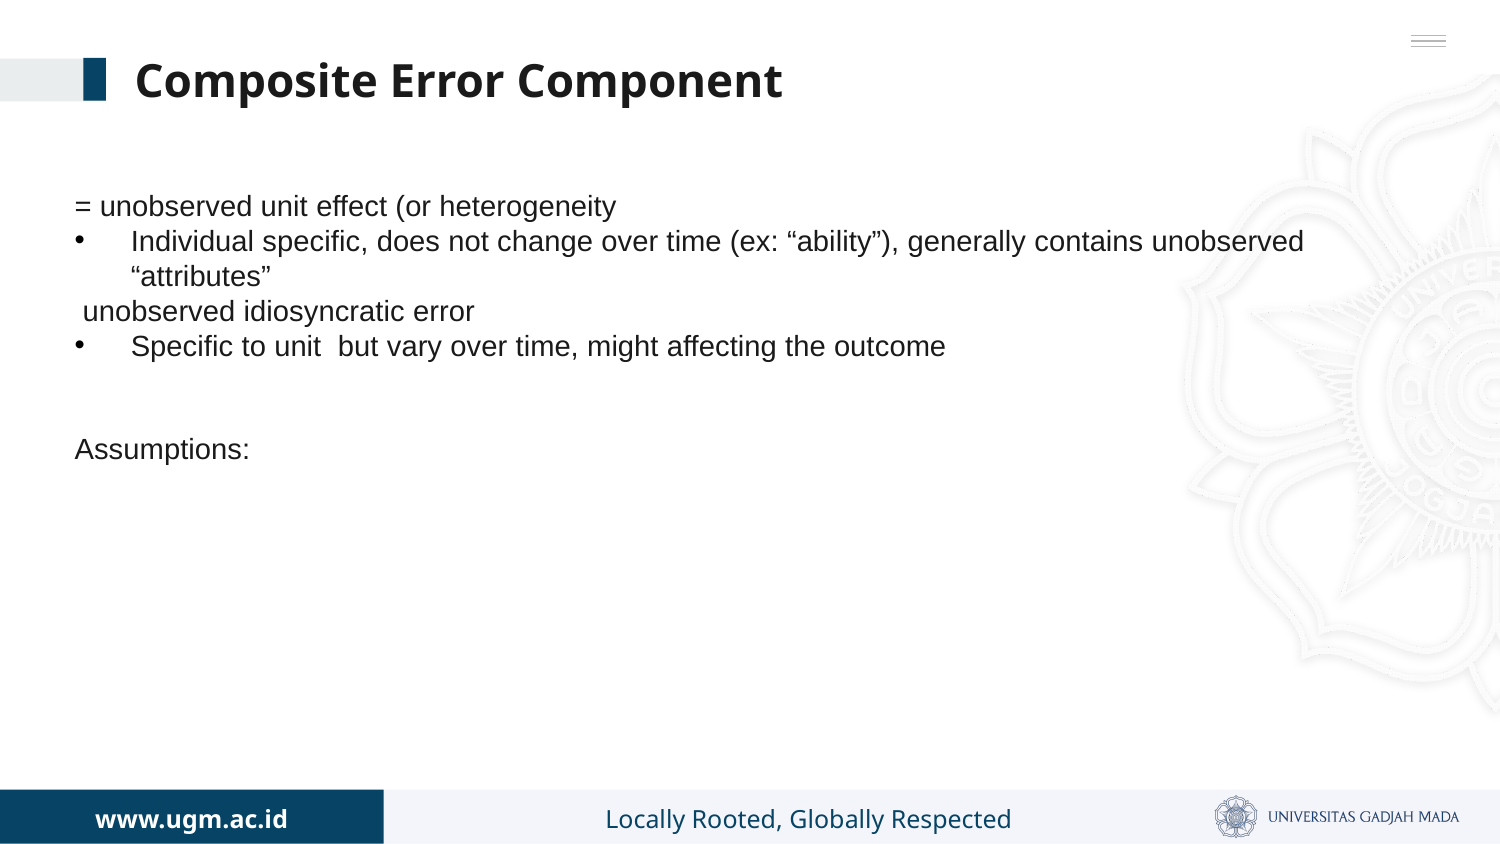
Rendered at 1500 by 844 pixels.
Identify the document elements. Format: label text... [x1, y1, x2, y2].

picture [1174, 779, 1500, 844]
title Composite Error Component [119, 27, 1500, 131]
